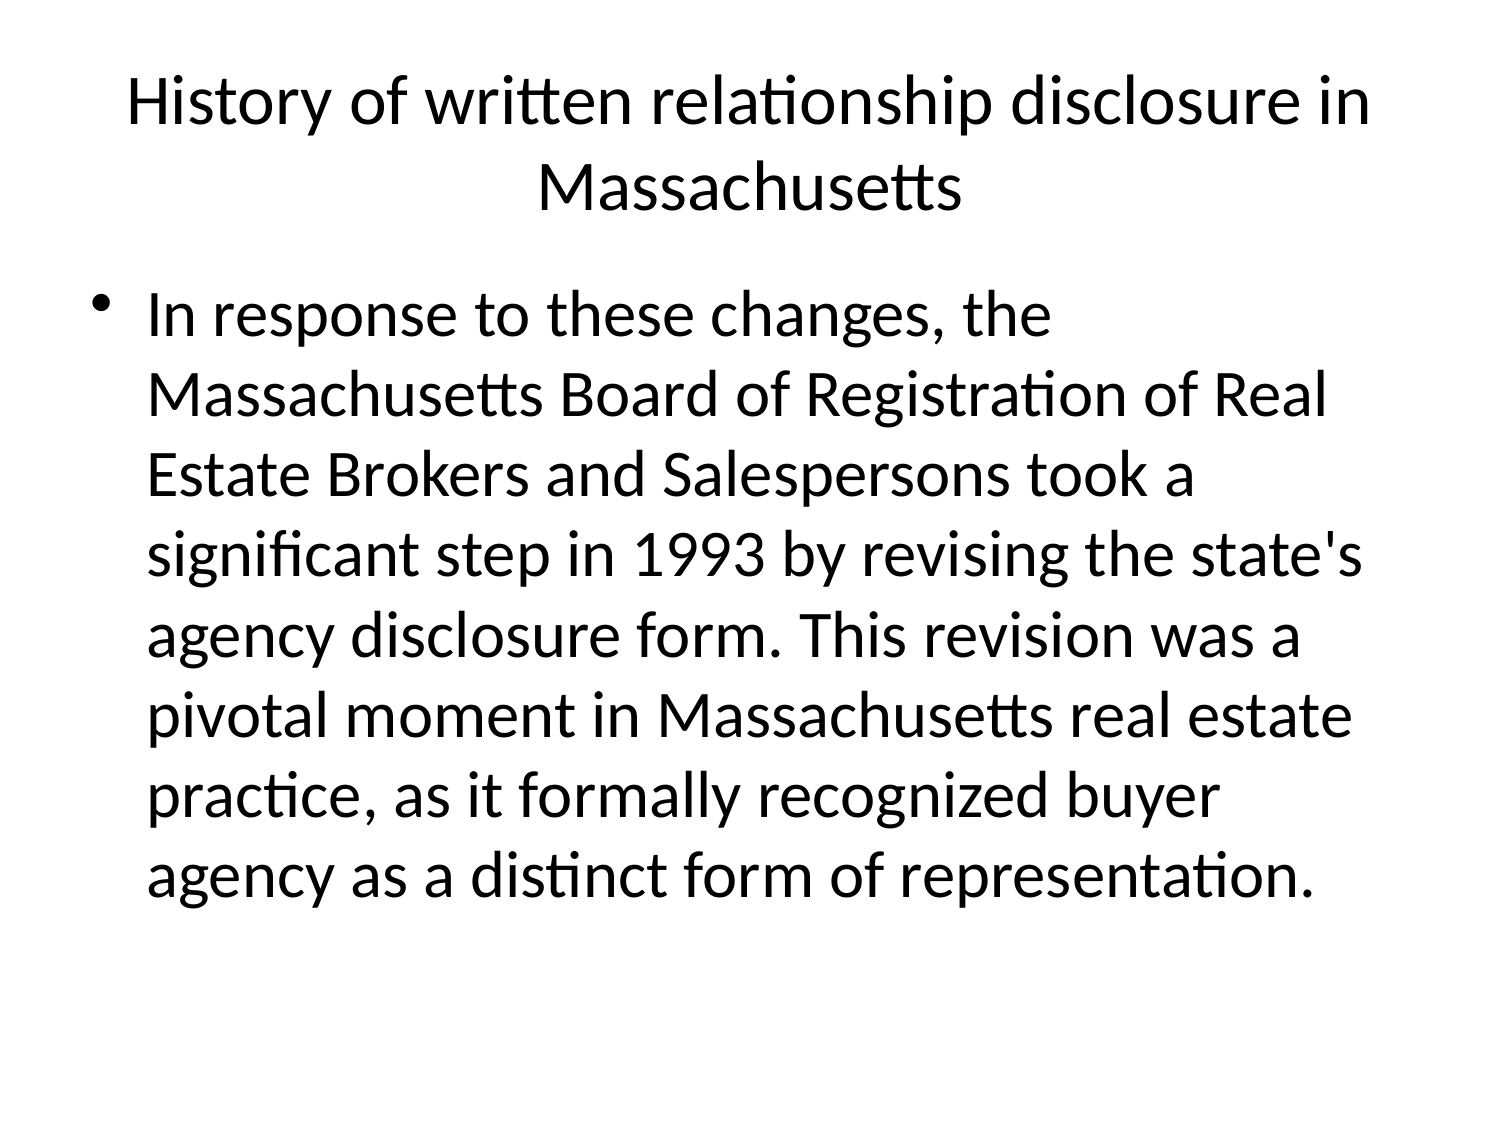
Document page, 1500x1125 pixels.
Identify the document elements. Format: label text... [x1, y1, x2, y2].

title History of written relationship disclosure in Massachusetts [75, 45, 1425, 233]
list In response to these changes, the Massachusetts Board of Registration of Real Estate Brokers and Salespersons took a significant step in 1993 by revising the state's agency disclosure form. This revision was a pivotal moment in Massachusetts real estate practice, as it formally recognized buyer agency as a distinct form of representation. [75, 262, 1425, 1005]
